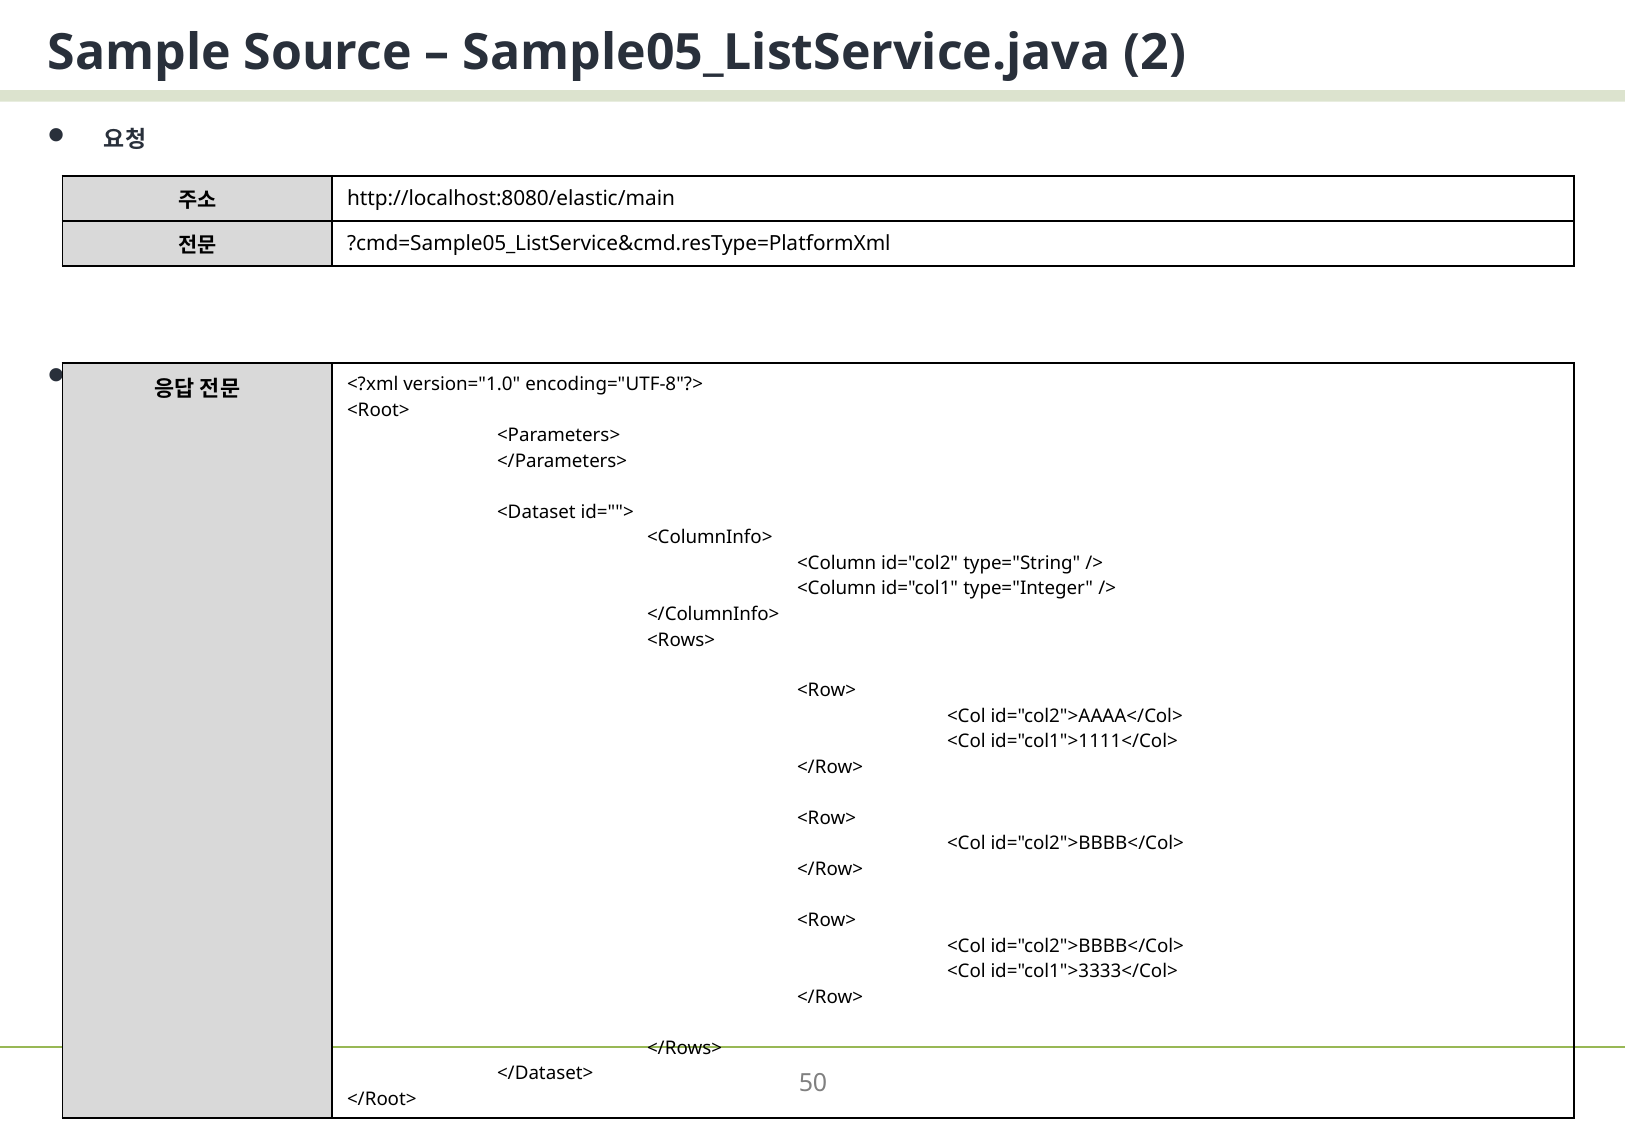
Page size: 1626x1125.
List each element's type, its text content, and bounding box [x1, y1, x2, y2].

table_cell ?cmd=Sample05_ListService&cmd.resType=PlatformXml [333, 222, 1573, 265]
table_cell 전문 [63, 222, 331, 265]
title Sample Source – Sample05_ListService.java (2) [32, 11, 1625, 90]
table_header 응답 전문 [63, 364, 331, 1117]
table_header <?xml version="1.0" encoding="UTF-8"?> <Root> <Parameters> </Parameters> <Dataset id=""> <ColumnInfo> <Column id="col2" type="String" /> <Column id="col1" type="Integer" /> </ColumnInfo> <Rows> <Row> <Col id="col2">AAAA</Col> <Col id="col1">1111</Col> </Row> <Row> <Col id="col2">BBBB</Col> </Row> <Row> <Col id="col2">BBBB</Col> <Col id="col1">3333</Col> </Row> </Rows> </Dataset> </Root> [333, 364, 1573, 1117]
table_header 주소 [63, 177, 331, 220]
list 요청 응답 [32, 117, 1625, 329]
table_header http://localhost:8080/elastic/main [333, 177, 1573, 220]
